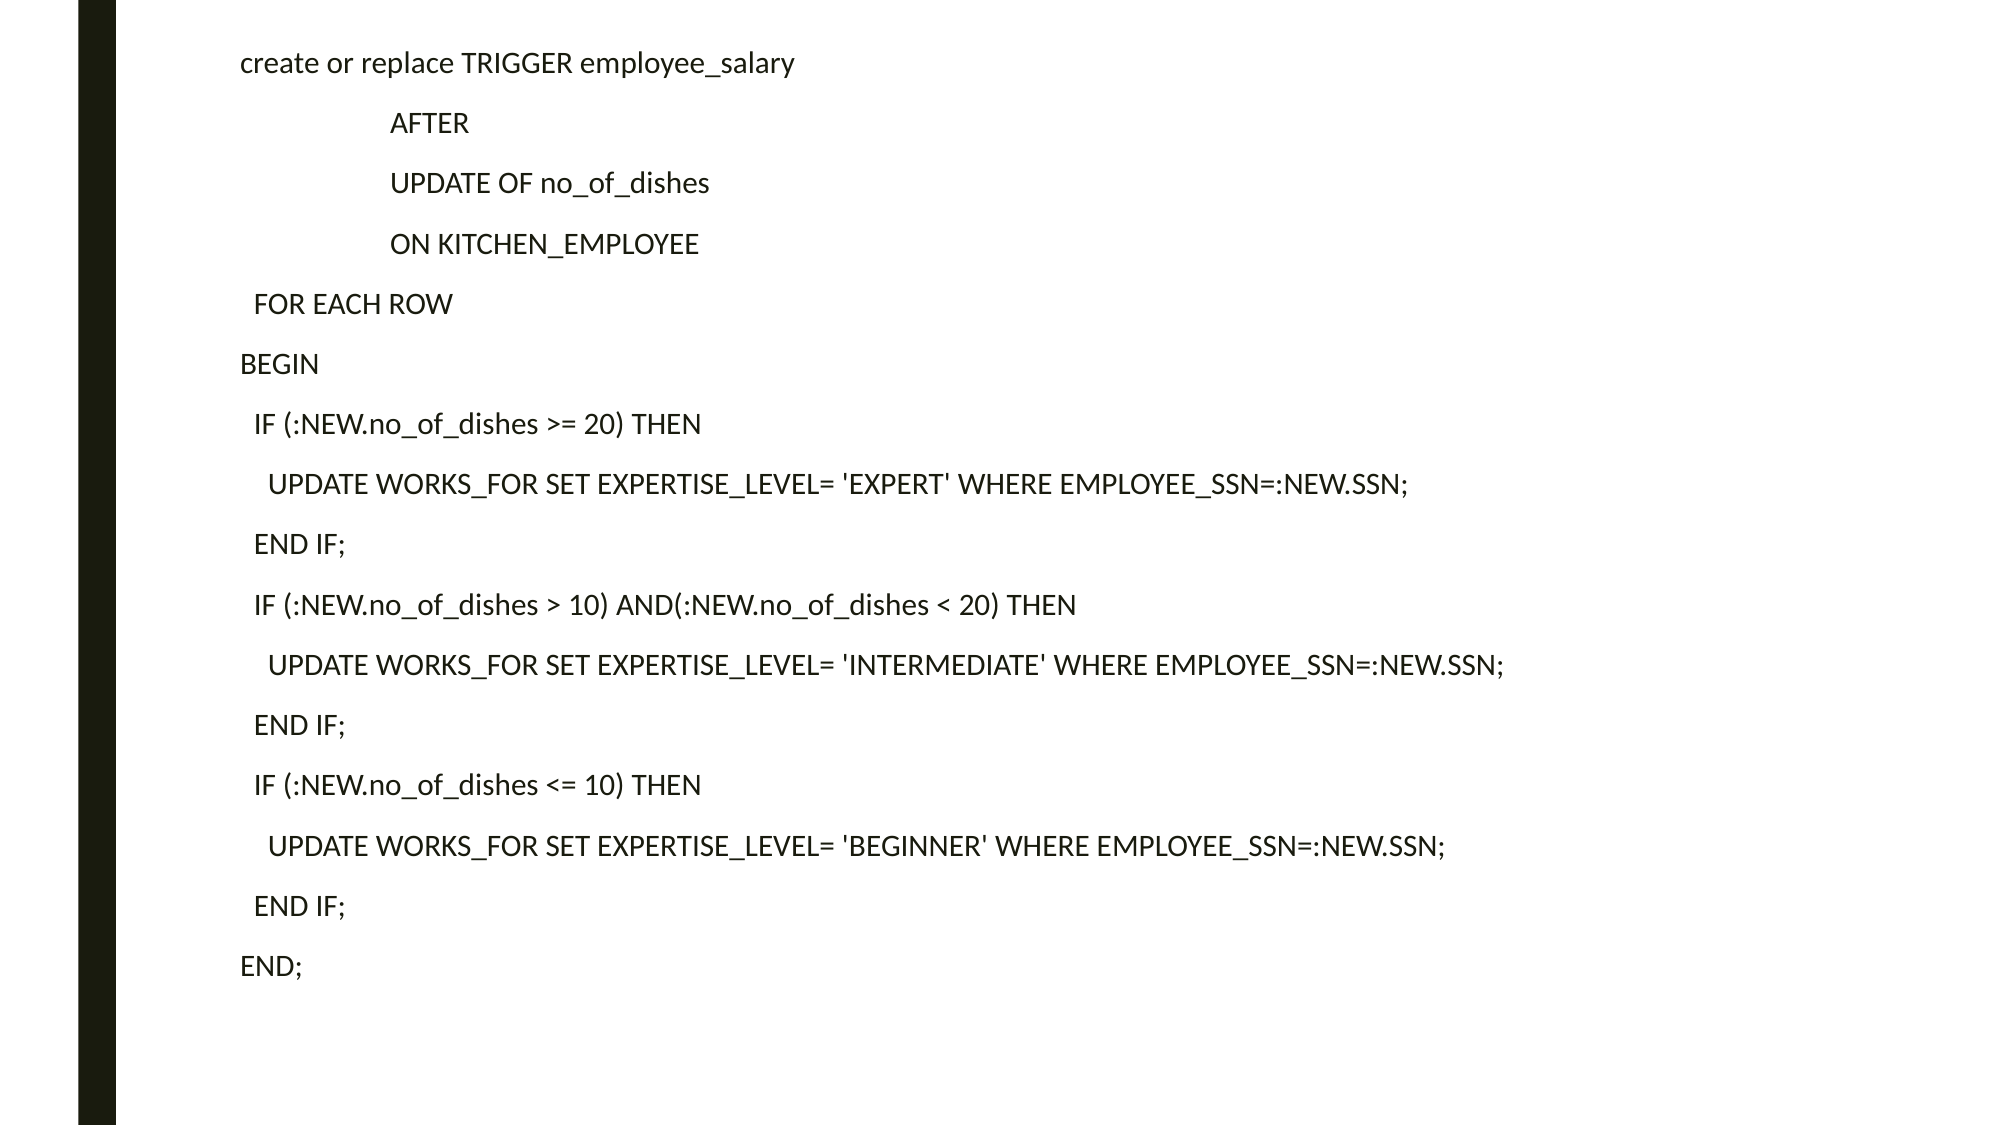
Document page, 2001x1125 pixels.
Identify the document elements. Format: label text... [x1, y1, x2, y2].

list create or replace TRIGGER employee_salary AFTER UPDATE OF no_of_dishes ON KITCHEN_EMPLOYEE FOR EACH ROW BEGIN IF (:NEW.no_of_dishes >= 20) THEN UPDATE WORKS_FOR SET EXPERTISE_LEVEL= 'EXPERT' WHERE EMPLOYEE_SSN=:NEW.SSN; END IF; IF (:NEW.no_of_dishes > 10) AND(:NEW.no_of_dishes < 20) THEN UPDATE WORKS_FOR SET EXPERTISE_LEVEL= 'INTERMEDIATE' WHERE EMPLOYEE_SSN=:NEW.SSN; END IF; IF (:NEW.no_of_dishes <= 10) THEN UPDATE WORKS_FOR SET EXPERTISE_LEVEL= 'BEGINNER' WHERE EMPLOYEE_SSN=:NEW.SSN; END IF; END; [225, 38, 1800, 1093]
